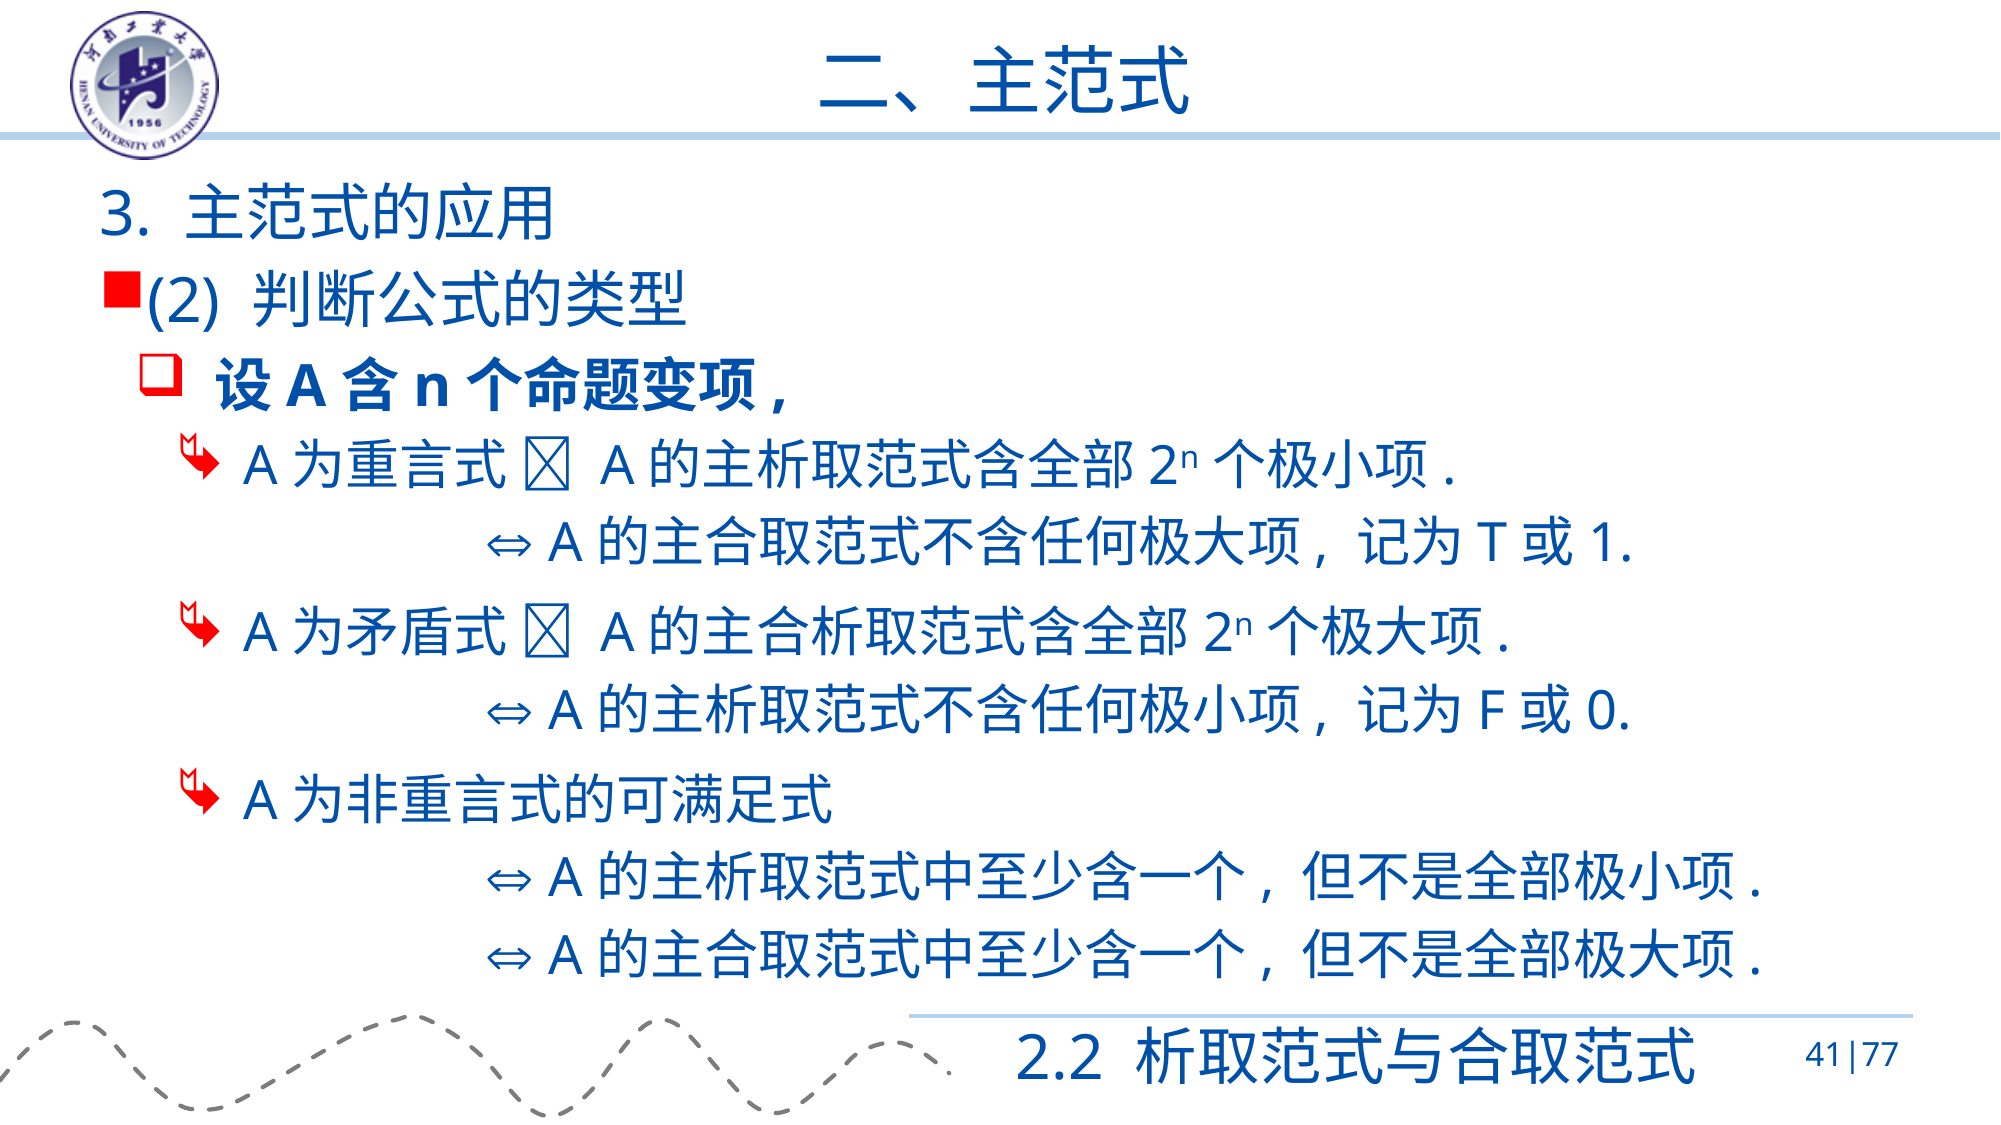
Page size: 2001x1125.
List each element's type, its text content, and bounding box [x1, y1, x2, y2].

picture [70, 11, 219, 160]
title 二、主范式 [236, 35, 1772, 133]
list 2.2 析取范式与合取范式 [826, 1009, 1713, 1101]
slide_number 41|77 [1756, 1025, 1915, 1086]
list 3. 主范式的应用 (2) 判断公式的类型 设A含n个命题变项, A为重言式  A的主析取范式含全部2n个极小项.  A的主合取范式不含任何极大项, 记为T或1. A为矛盾式  A的主合析取范式含全部2n个极大项.  A的主析取范式不含任何极小项, 记为F或0. A为非重言式的可满足式  A的主析取范式中至少含一个, 但不是全部极小项.  A的主合取范式中至少含一个, 但不是全部极大项. [84, 165, 1916, 1001]
